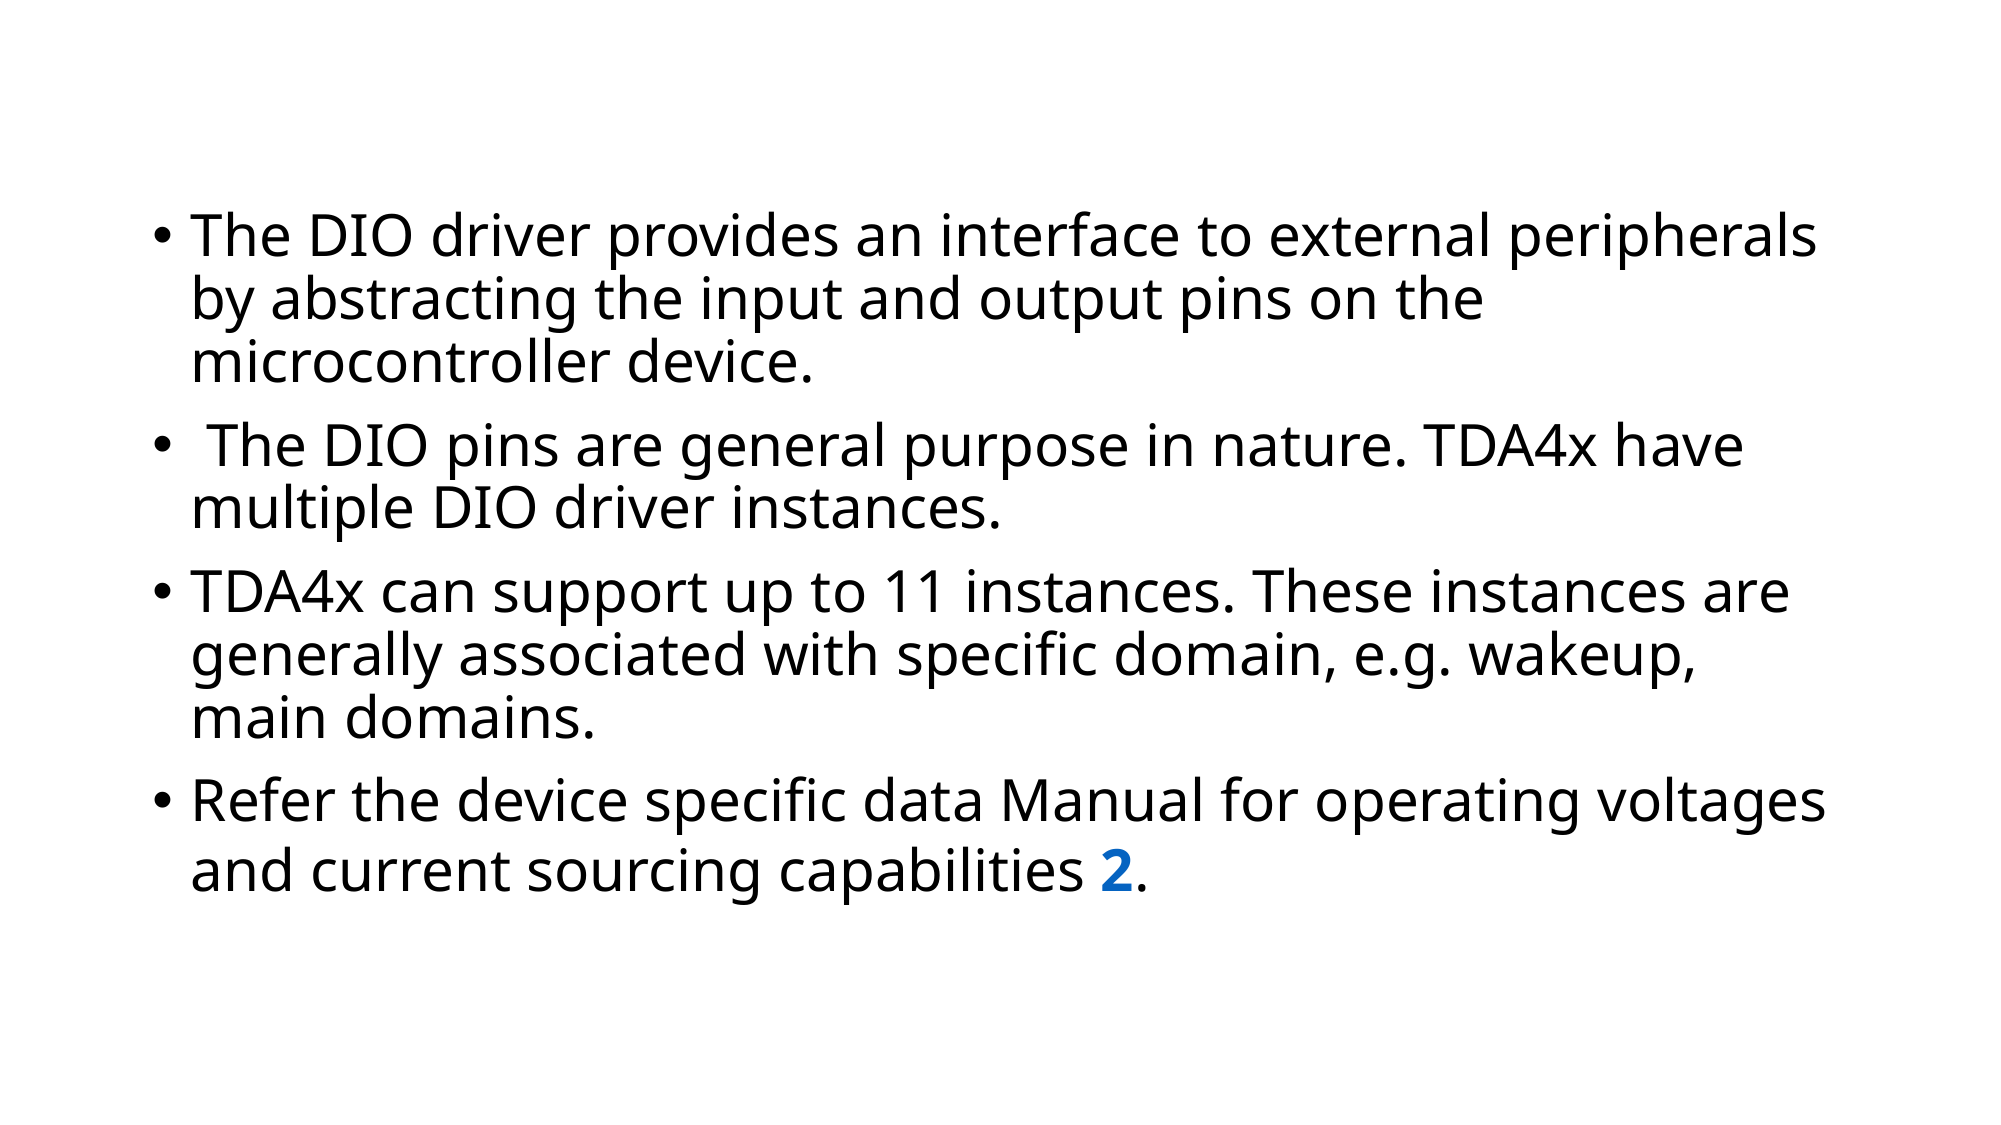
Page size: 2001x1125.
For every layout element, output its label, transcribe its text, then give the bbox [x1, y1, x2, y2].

list The DIO driver provides an interface to external peripherals by abstracting the input and output pins on the microcontroller device. The DIO pins are general purpose in nature. TDA4x have multiple DIO driver instances. TDA4x can support up to 11 instances. These instances are generally associated with specific domain, e.g. wakeup, main domains. Refer the device specific data Manual for operating voltages and current sourcing capabilities 2. [137, 198, 1863, 1014]
